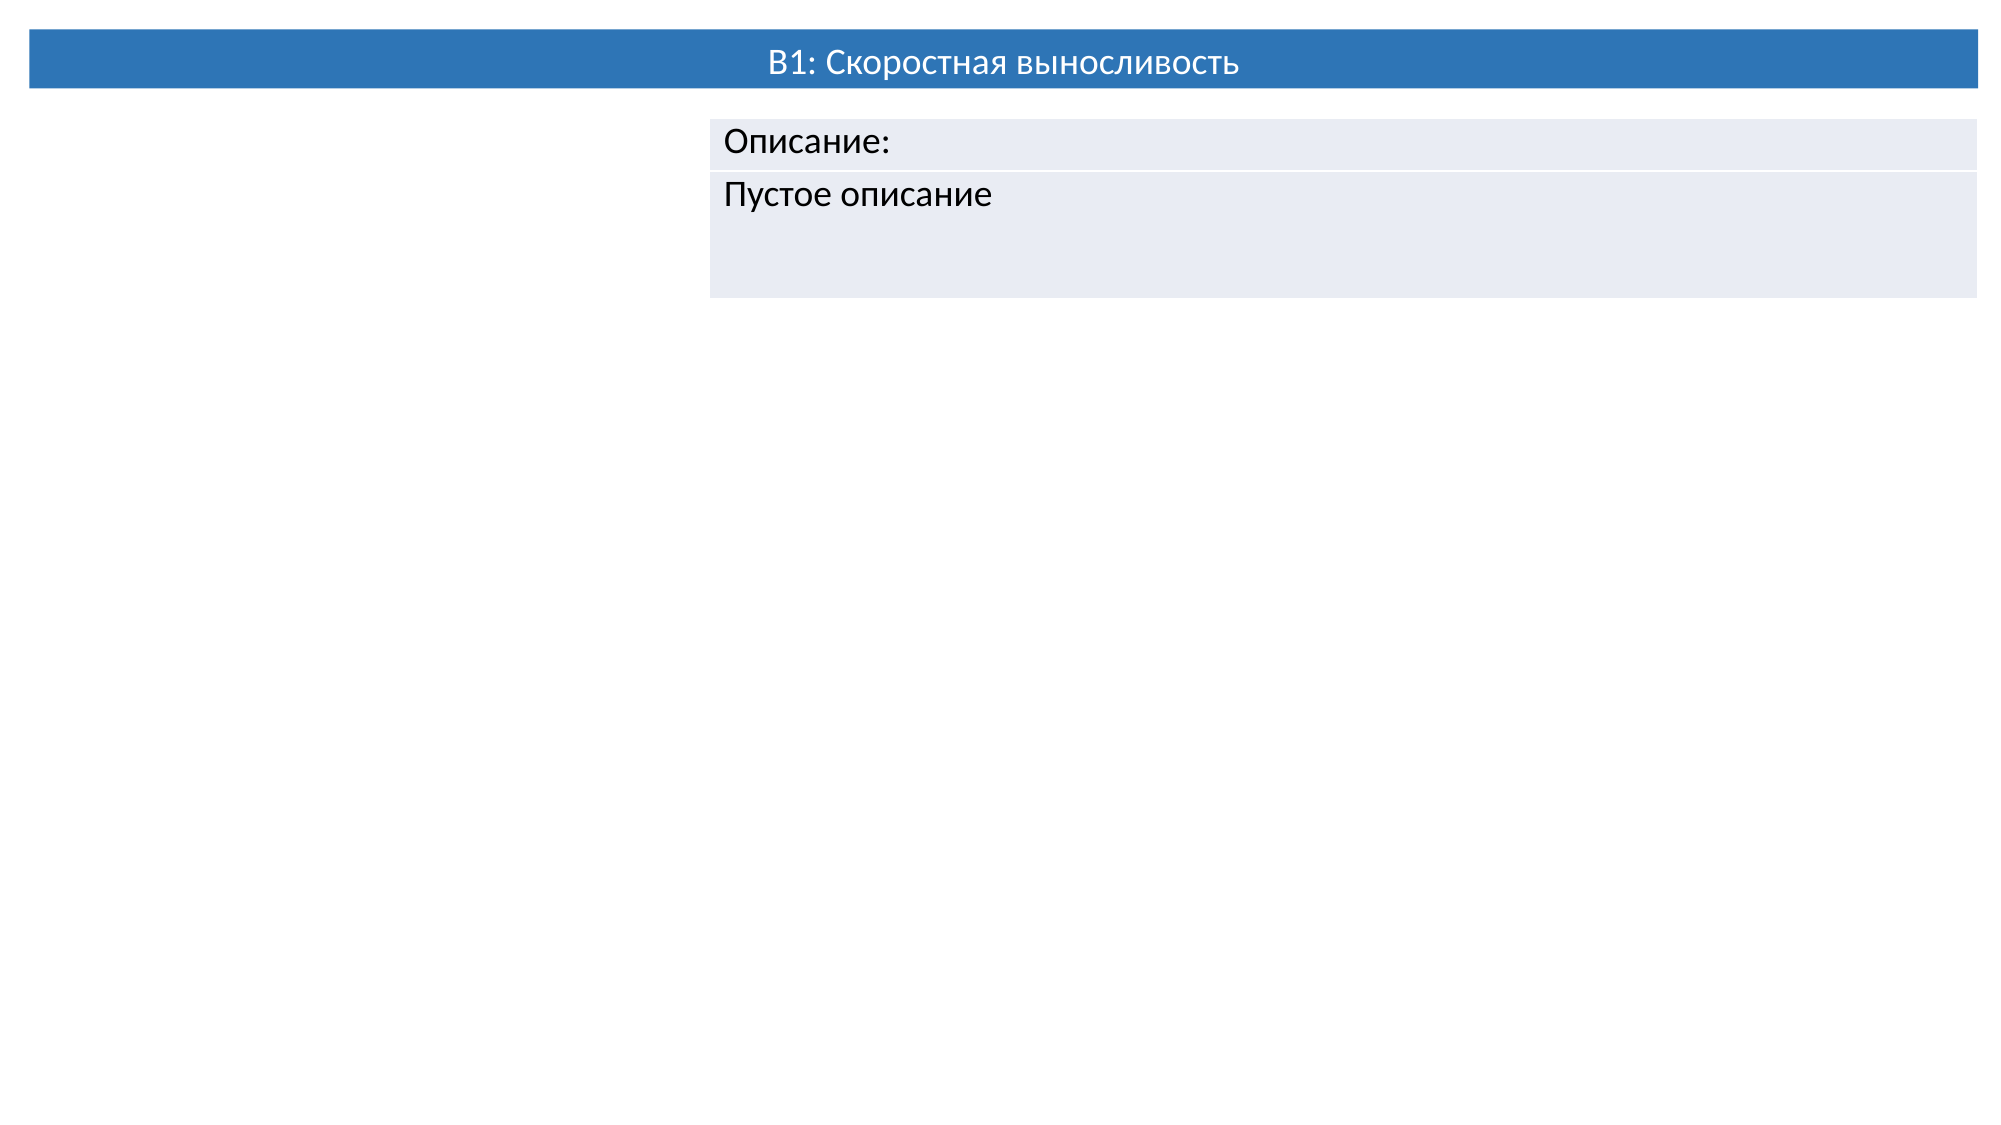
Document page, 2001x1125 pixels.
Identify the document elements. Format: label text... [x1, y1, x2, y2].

table_cell Пустое описание [710, 172, 1977, 298]
text_box B1: Скоростная выносливость [29, 29, 1979, 89]
table_header Описание: [710, 119, 1977, 170]
